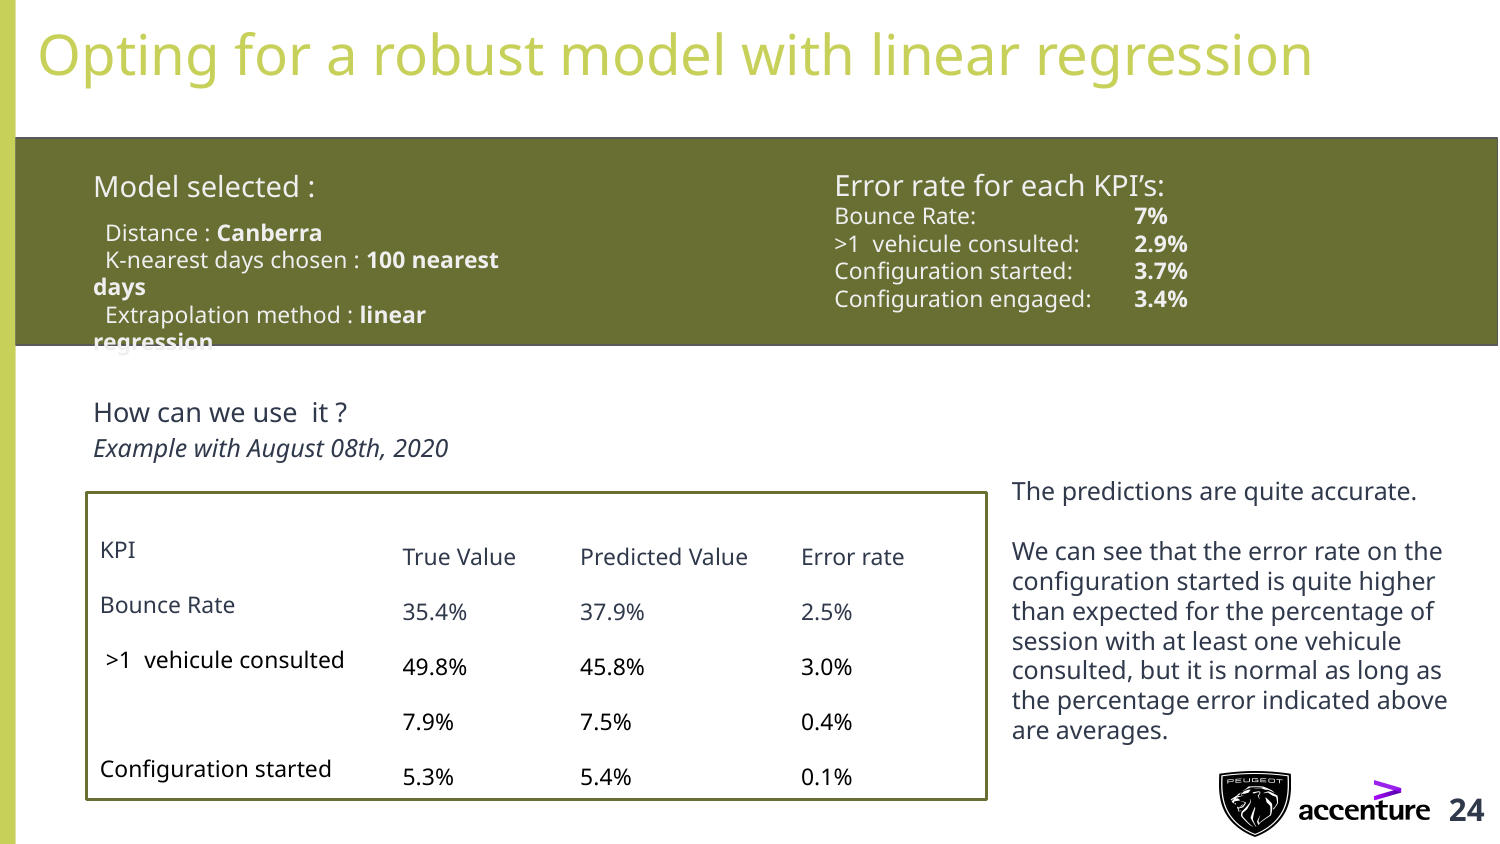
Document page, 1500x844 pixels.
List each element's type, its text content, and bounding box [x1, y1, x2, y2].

text_box [16, 138, 1498, 345]
title Opting for a robust model with linear regression [22, 4, 1449, 99]
picture [1297, 776, 1431, 823]
text_box Predicted Value 37.9% 45.8% 7.5% 5.4% [565, 500, 786, 806]
text_box KPI Bounce Rate >1 vehicule consulted Configuration started Configuration engaged [84, 492, 388, 844]
text_box True Value 35.4% 49.8% 7.9% 5.3% [387, 500, 543, 806]
text_box [0, 0, 16, 844]
picture [1219, 771, 1291, 837]
text_box The predictions are quite accurate. We can see that the error rate on the configuration started is quite higher than expected for the percentage of session with at least one vehicule consulted, but it is normal as long as the percentage error indicated above are averages. [996, 447, 1489, 740]
text_box Model selected : Distance : Canberra K-nearest days chosen : 100 nearest days Extrapolation method : linear regression [78, 153, 556, 406]
text_box Error rate for each KPI’s: Bounce Rate: 7% >1 vehicule consulted: 2.9% Configuration started: 3.7% Configuration engaged: 3.4% [819, 151, 1312, 327]
text_box [388, 492, 987, 800]
slide_number ‹#› [1431, 774, 1500, 834]
text_box Error rate 2.5% 3.0% 0.4% 0.1% [786, 500, 942, 806]
list How can we use it ? Example with August 08th, 2020 [78, 375, 987, 471]
